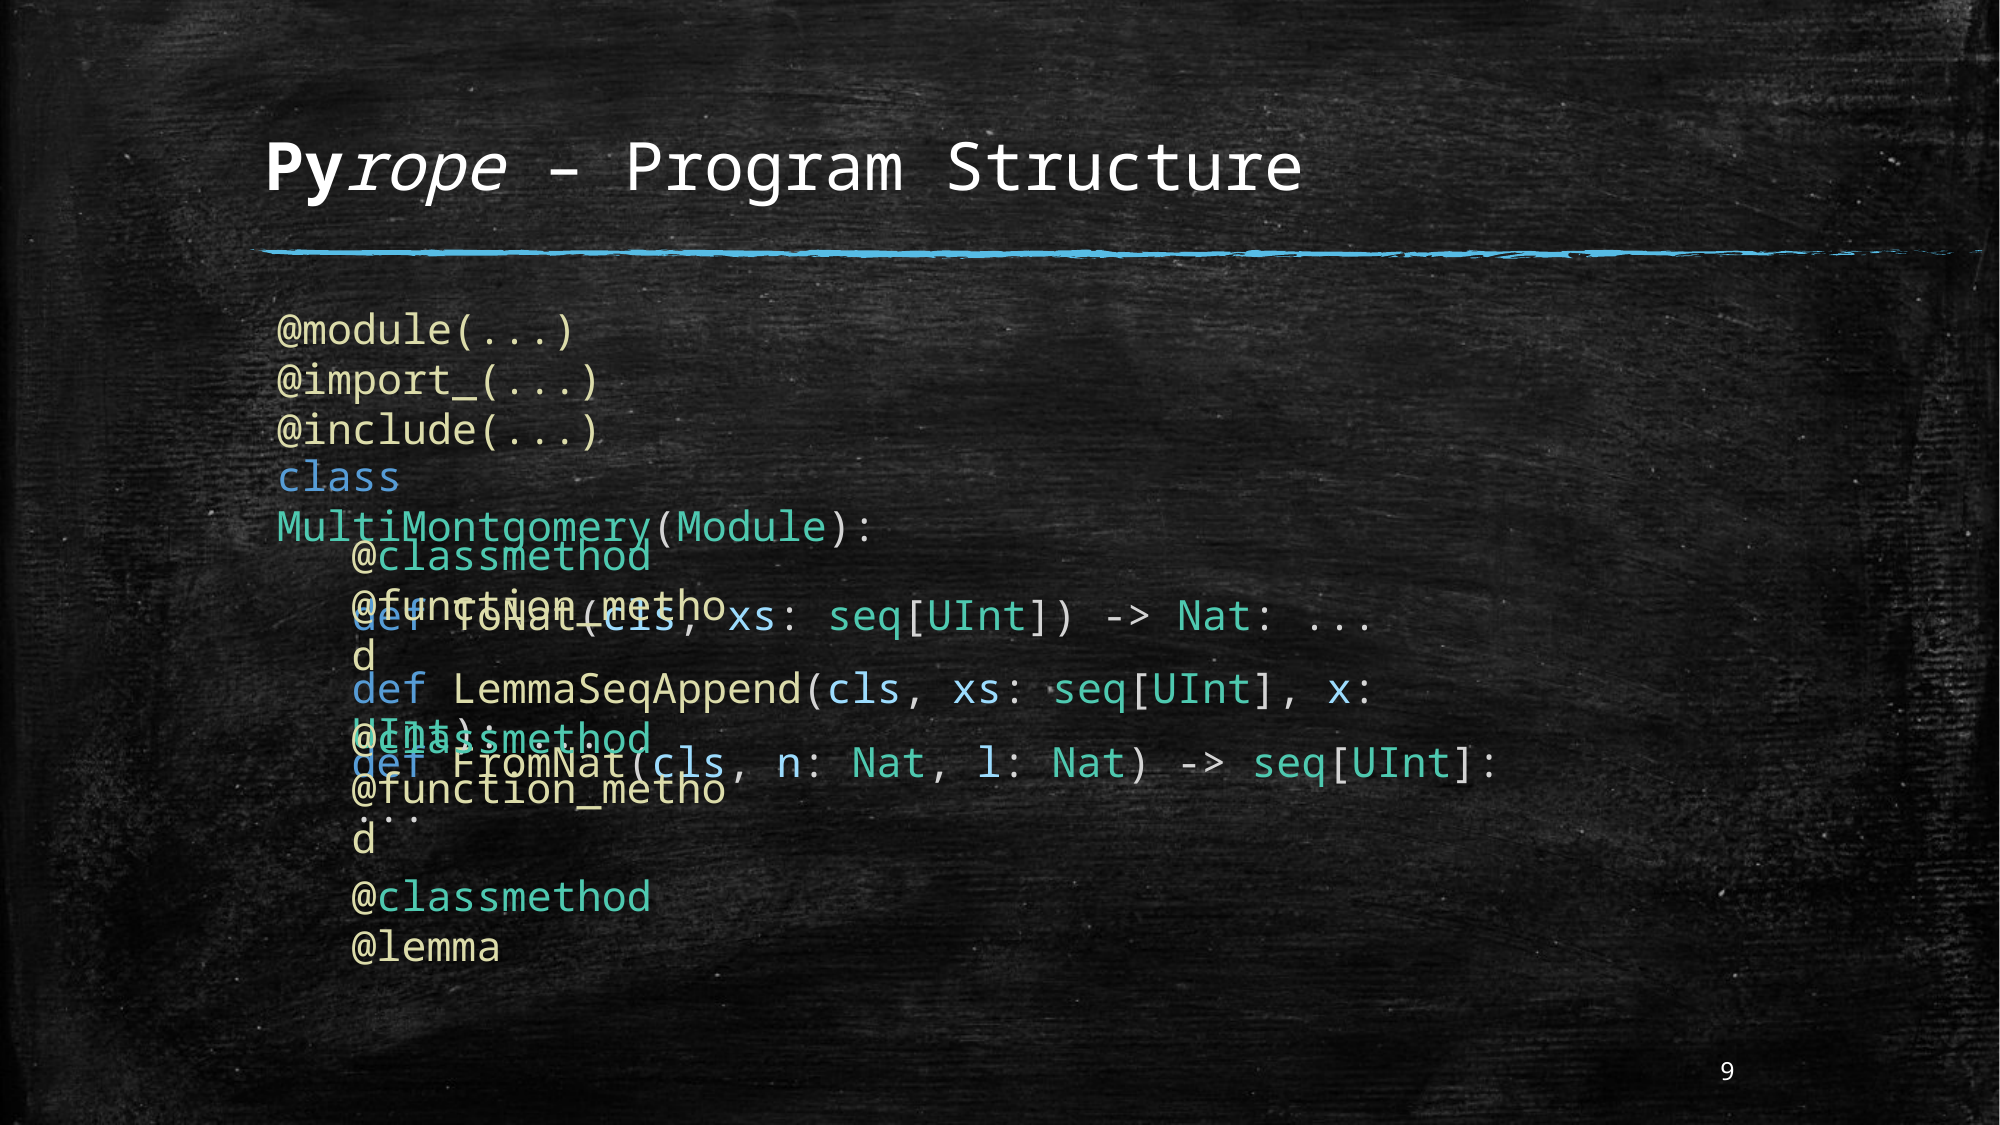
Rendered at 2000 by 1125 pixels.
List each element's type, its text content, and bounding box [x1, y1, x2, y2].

text_box def ToNat(cls, xs: seq[UInt]) -> Nat: ... [762, 586, 1500, 647]
text_box @classmethod @function_method [336, 704, 762, 862]
text_box class MultiMontgomery(Module): [262, 442, 1032, 558]
text_box def FromNat(cls, n: Nat, l: Nat) -> seq[UInt]: ... [762, 766, 1525, 839]
text_box @module(...) @import_(...) @include(...) [262, 295, 688, 461]
text_box @classmethod @function_method [336, 521, 762, 686]
title Pyrope – Program Structure [249, 45, 1750, 213]
text_box def LemmaSeqAppend(cls, xs: seq[UInt], x: UInt): ... [337, 660, 1613, 766]
slide_number 9 [1562, 1050, 1750, 1096]
text_box @classmethod @lemma [336, 862, 762, 978]
